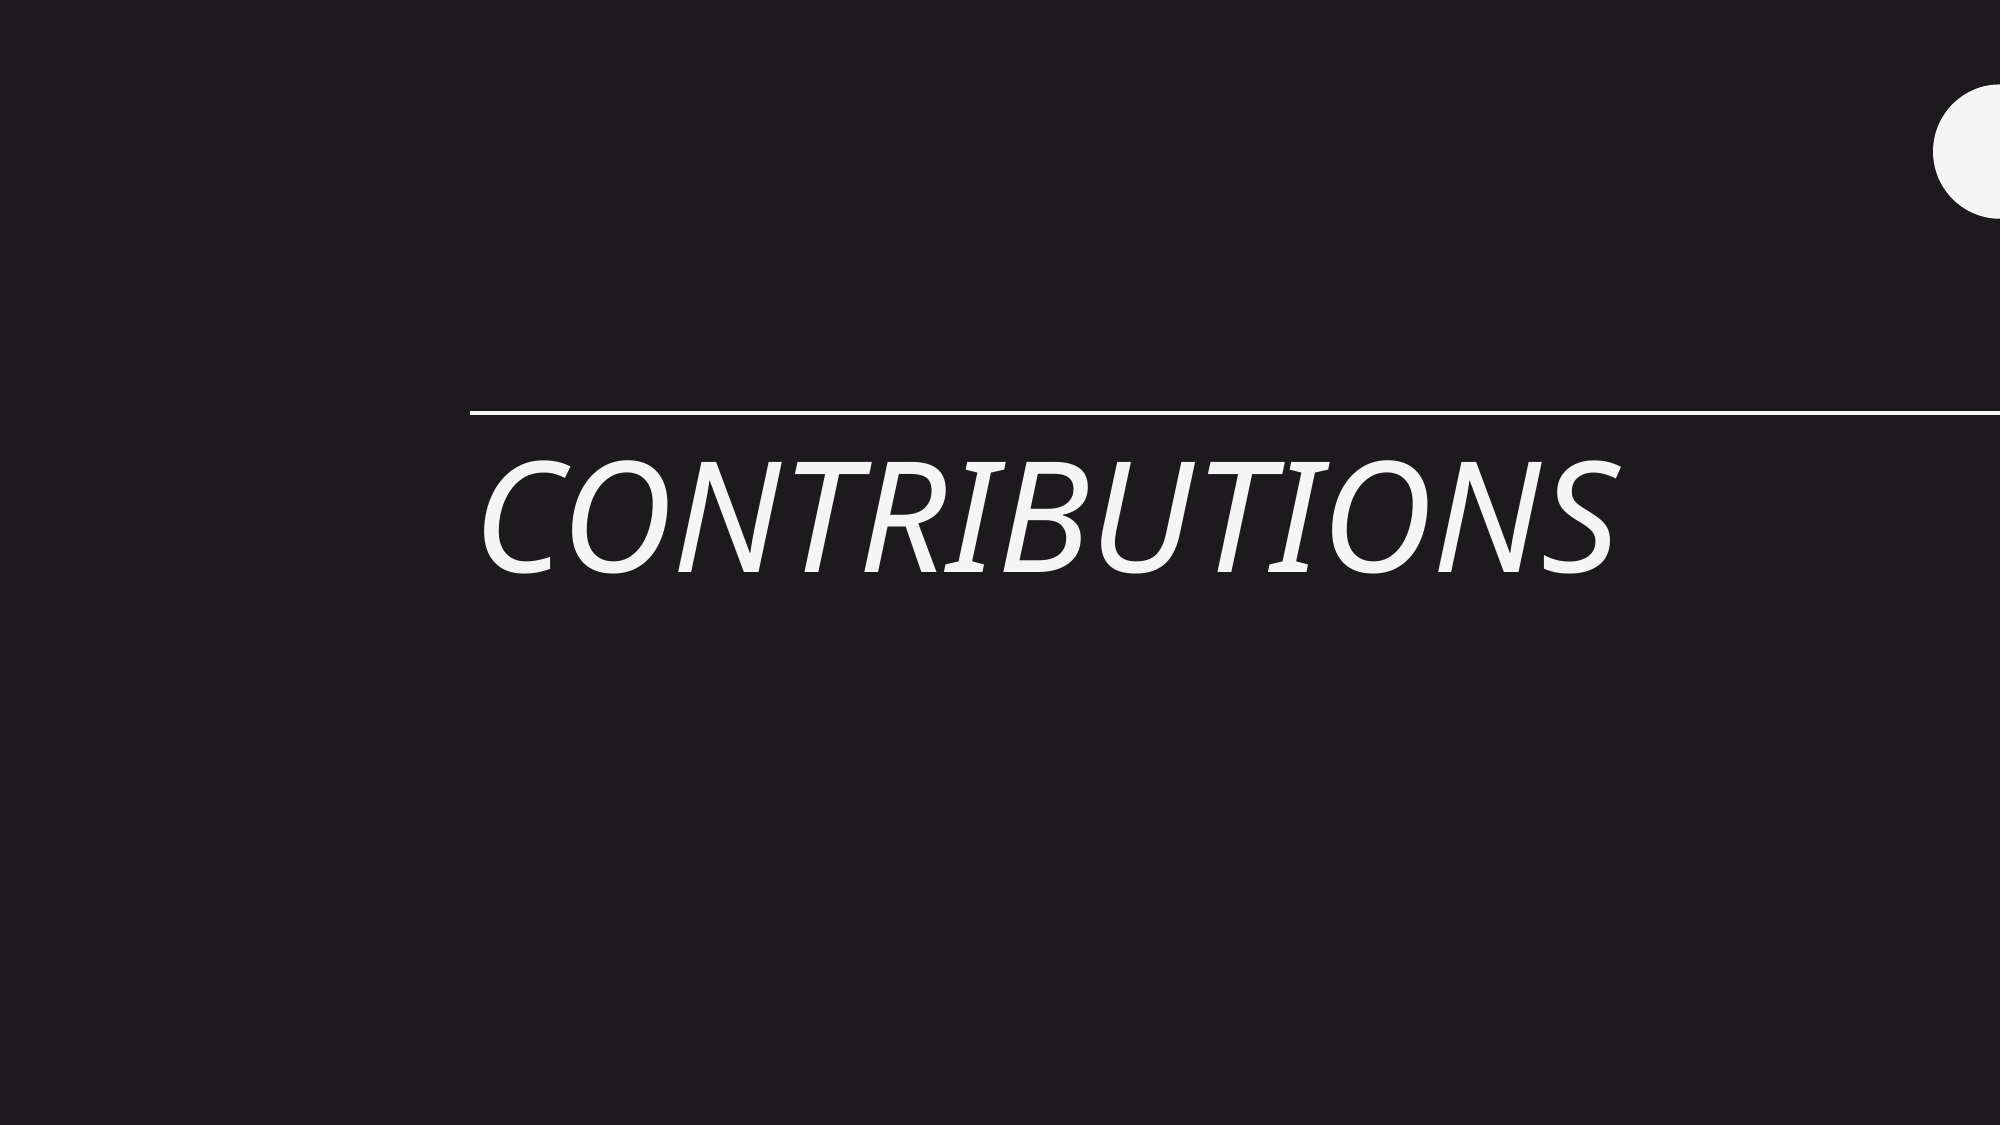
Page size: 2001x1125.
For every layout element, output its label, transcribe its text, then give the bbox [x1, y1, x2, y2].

text_box [1933, 84, 2000, 219]
title Contributions [458, 439, 1908, 1063]
text_box [0, 0, 2000, 1125]
